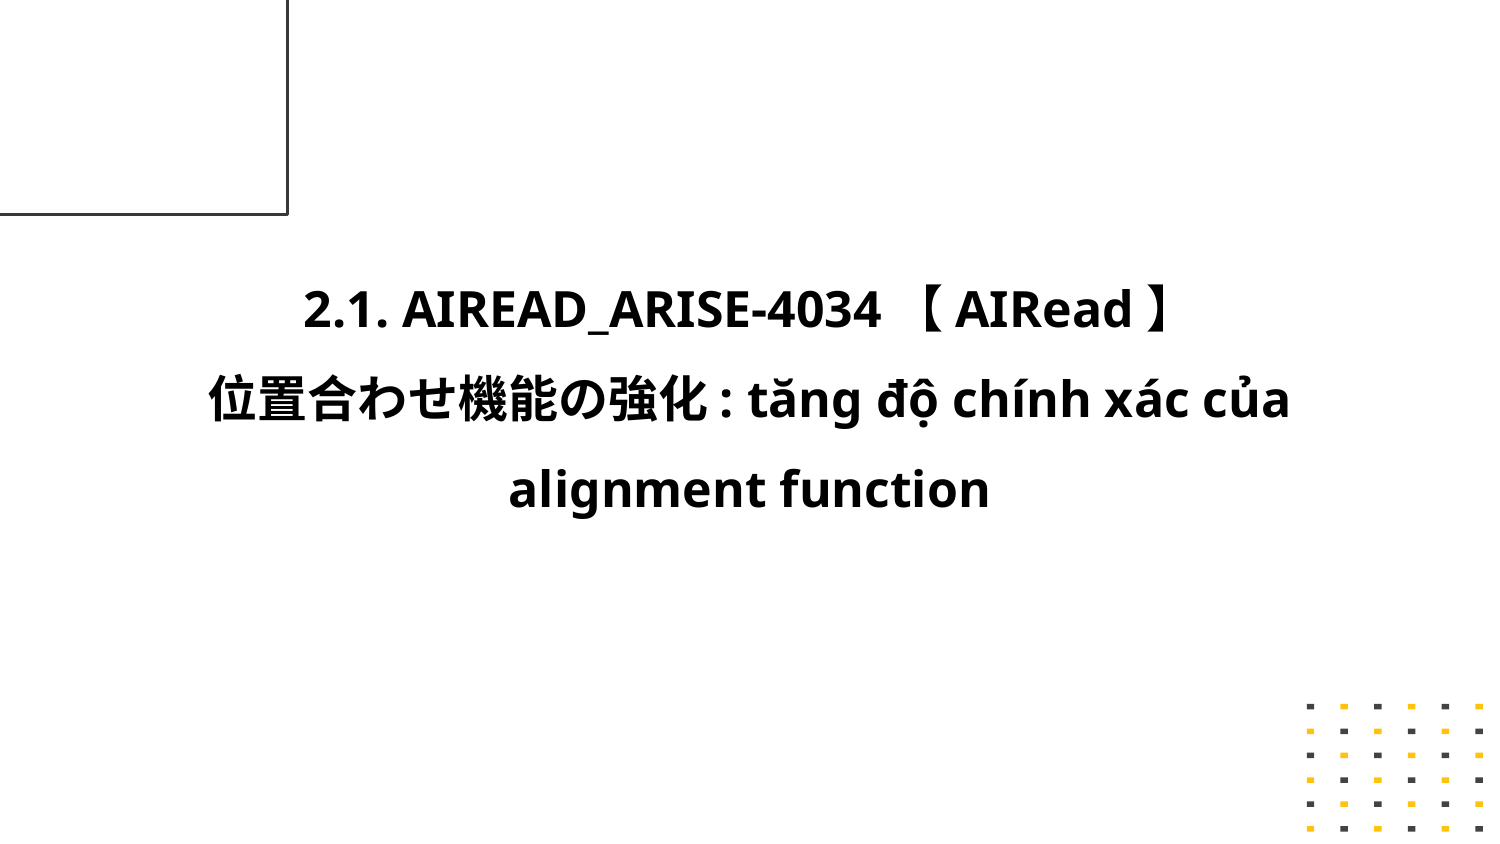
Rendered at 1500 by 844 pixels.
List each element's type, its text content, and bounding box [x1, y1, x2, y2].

text_box 2.1. AIREAD_ARISE-4034【AIRead】 位置合わせ機能の強化: tăng độ chính xác của alignment function [195, 243, 1305, 521]
